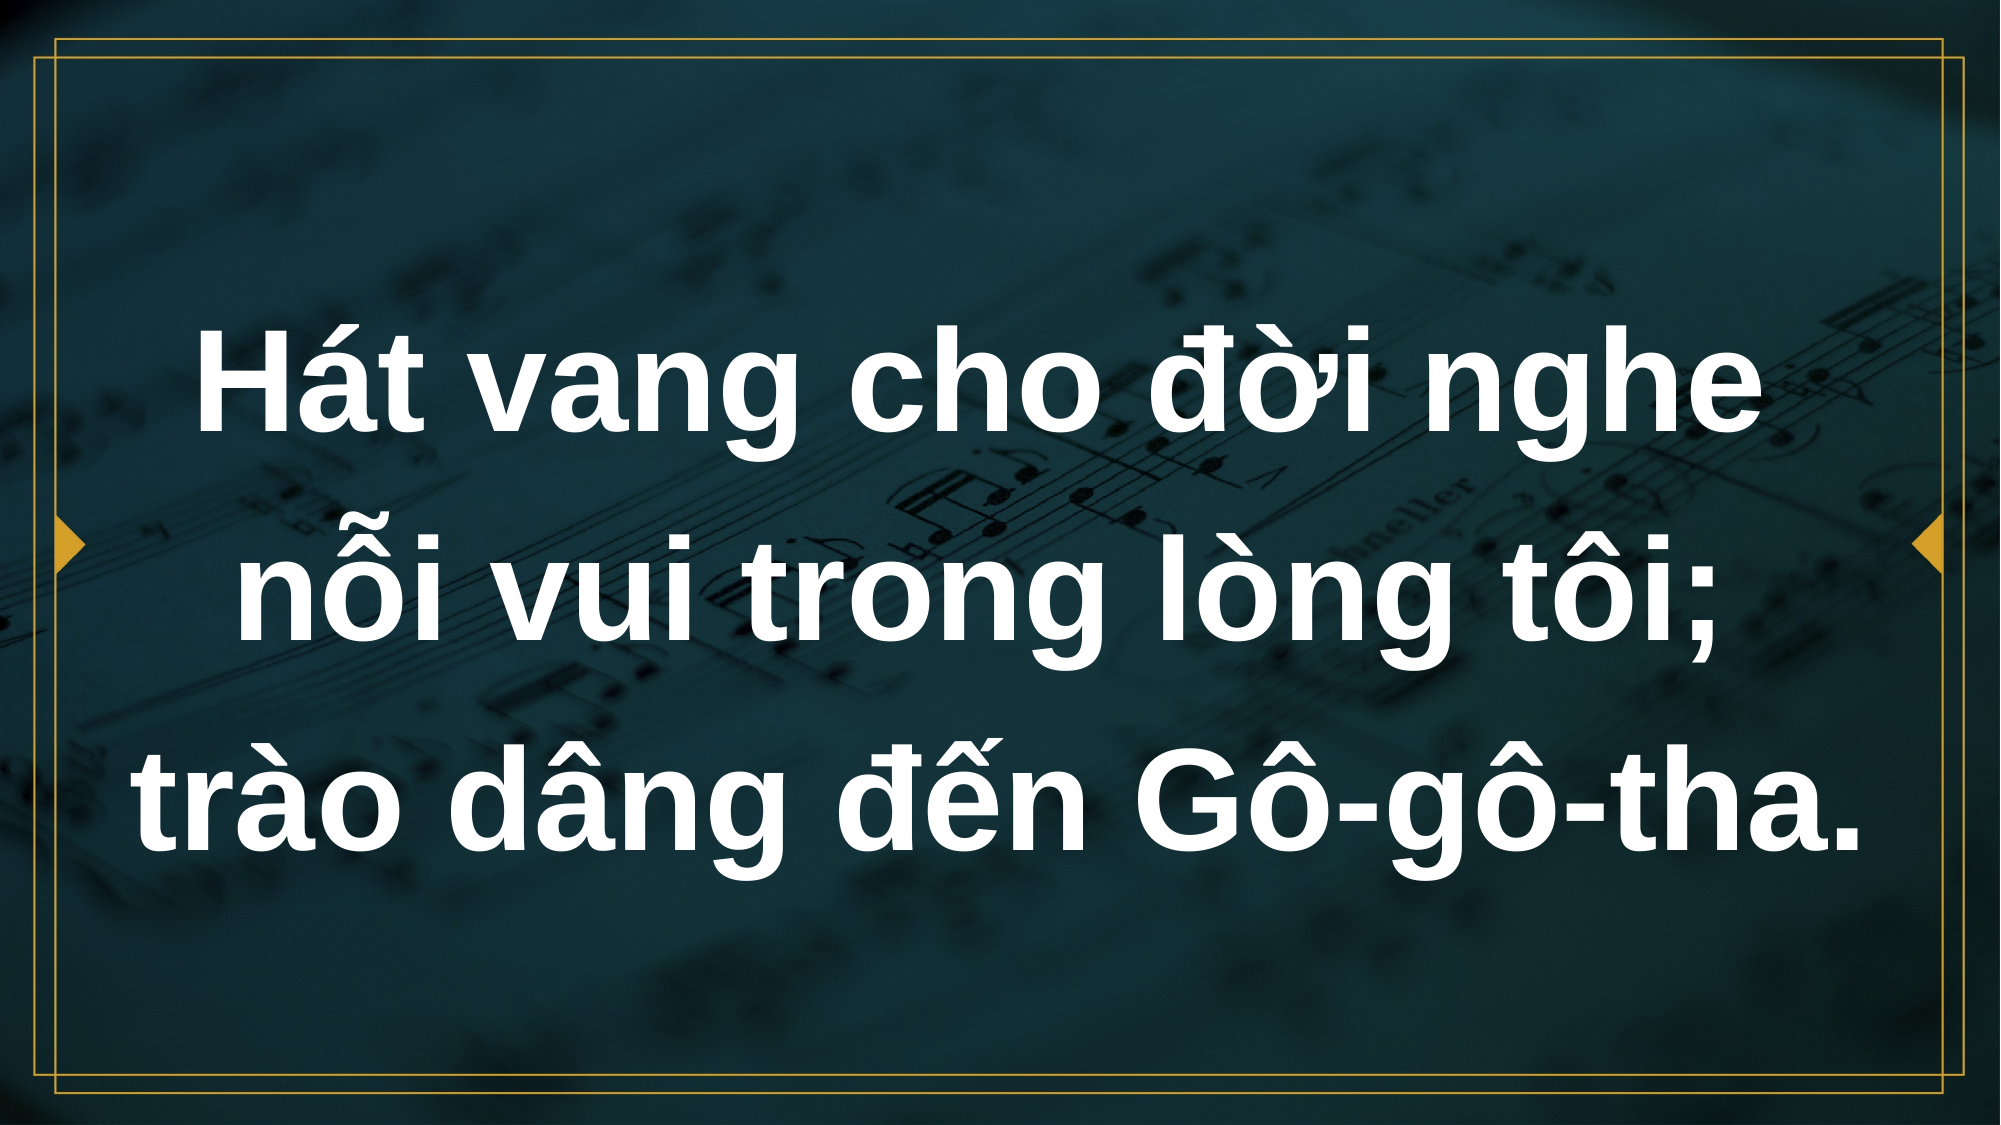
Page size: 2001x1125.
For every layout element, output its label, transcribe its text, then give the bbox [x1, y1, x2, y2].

picture [0, 0, 2000, 1125]
title Hát vang cho đời nghe nỗi vui trong lòng tôi; trào dâng đến Gô-gô-tha. [55, 53, 1945, 1077]
